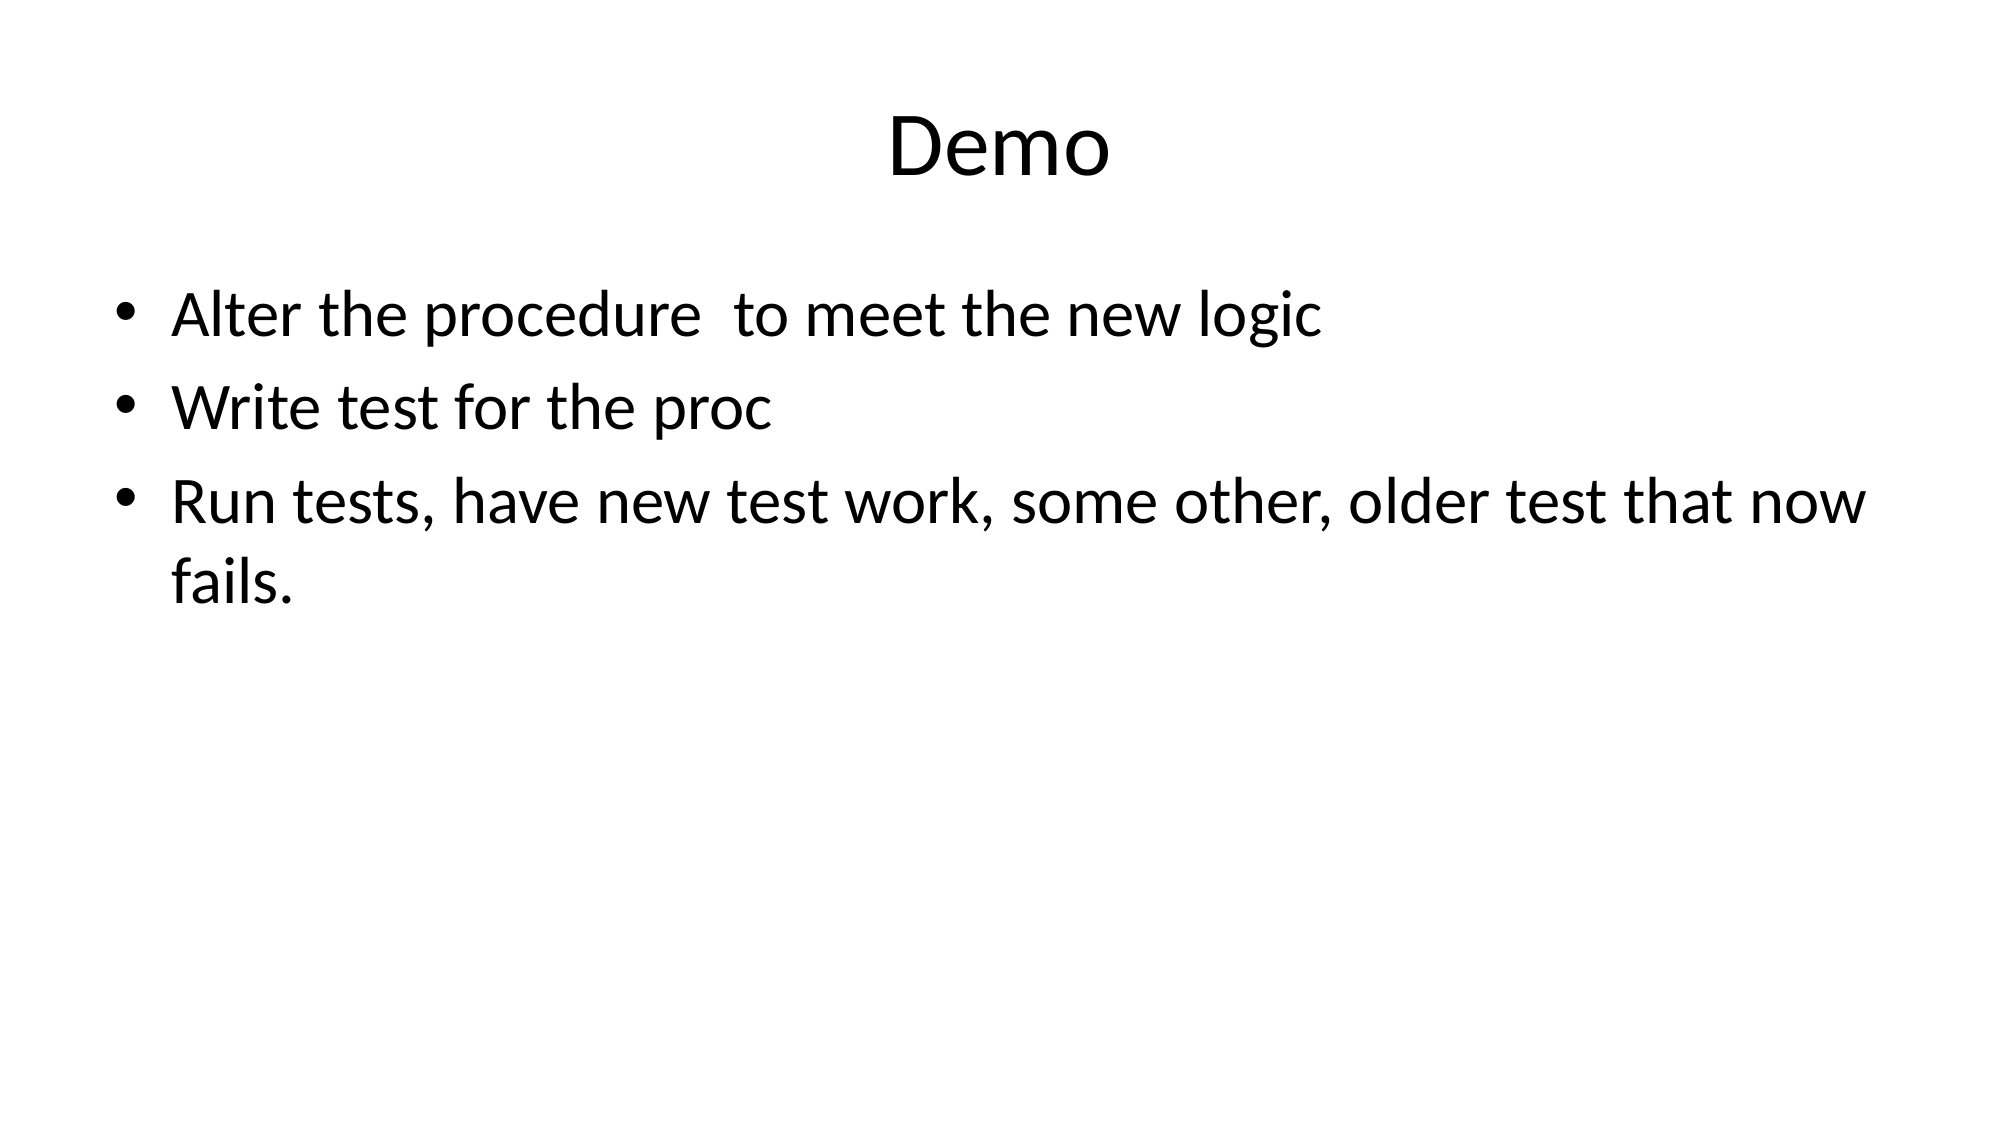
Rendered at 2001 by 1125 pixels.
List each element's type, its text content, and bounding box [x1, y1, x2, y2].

list Alter the procedure to meet the new logic Write test for the proc Run tests, have new test work, some other, older test that now fails. [99, 262, 1900, 1005]
title Demo [99, 45, 1900, 233]
